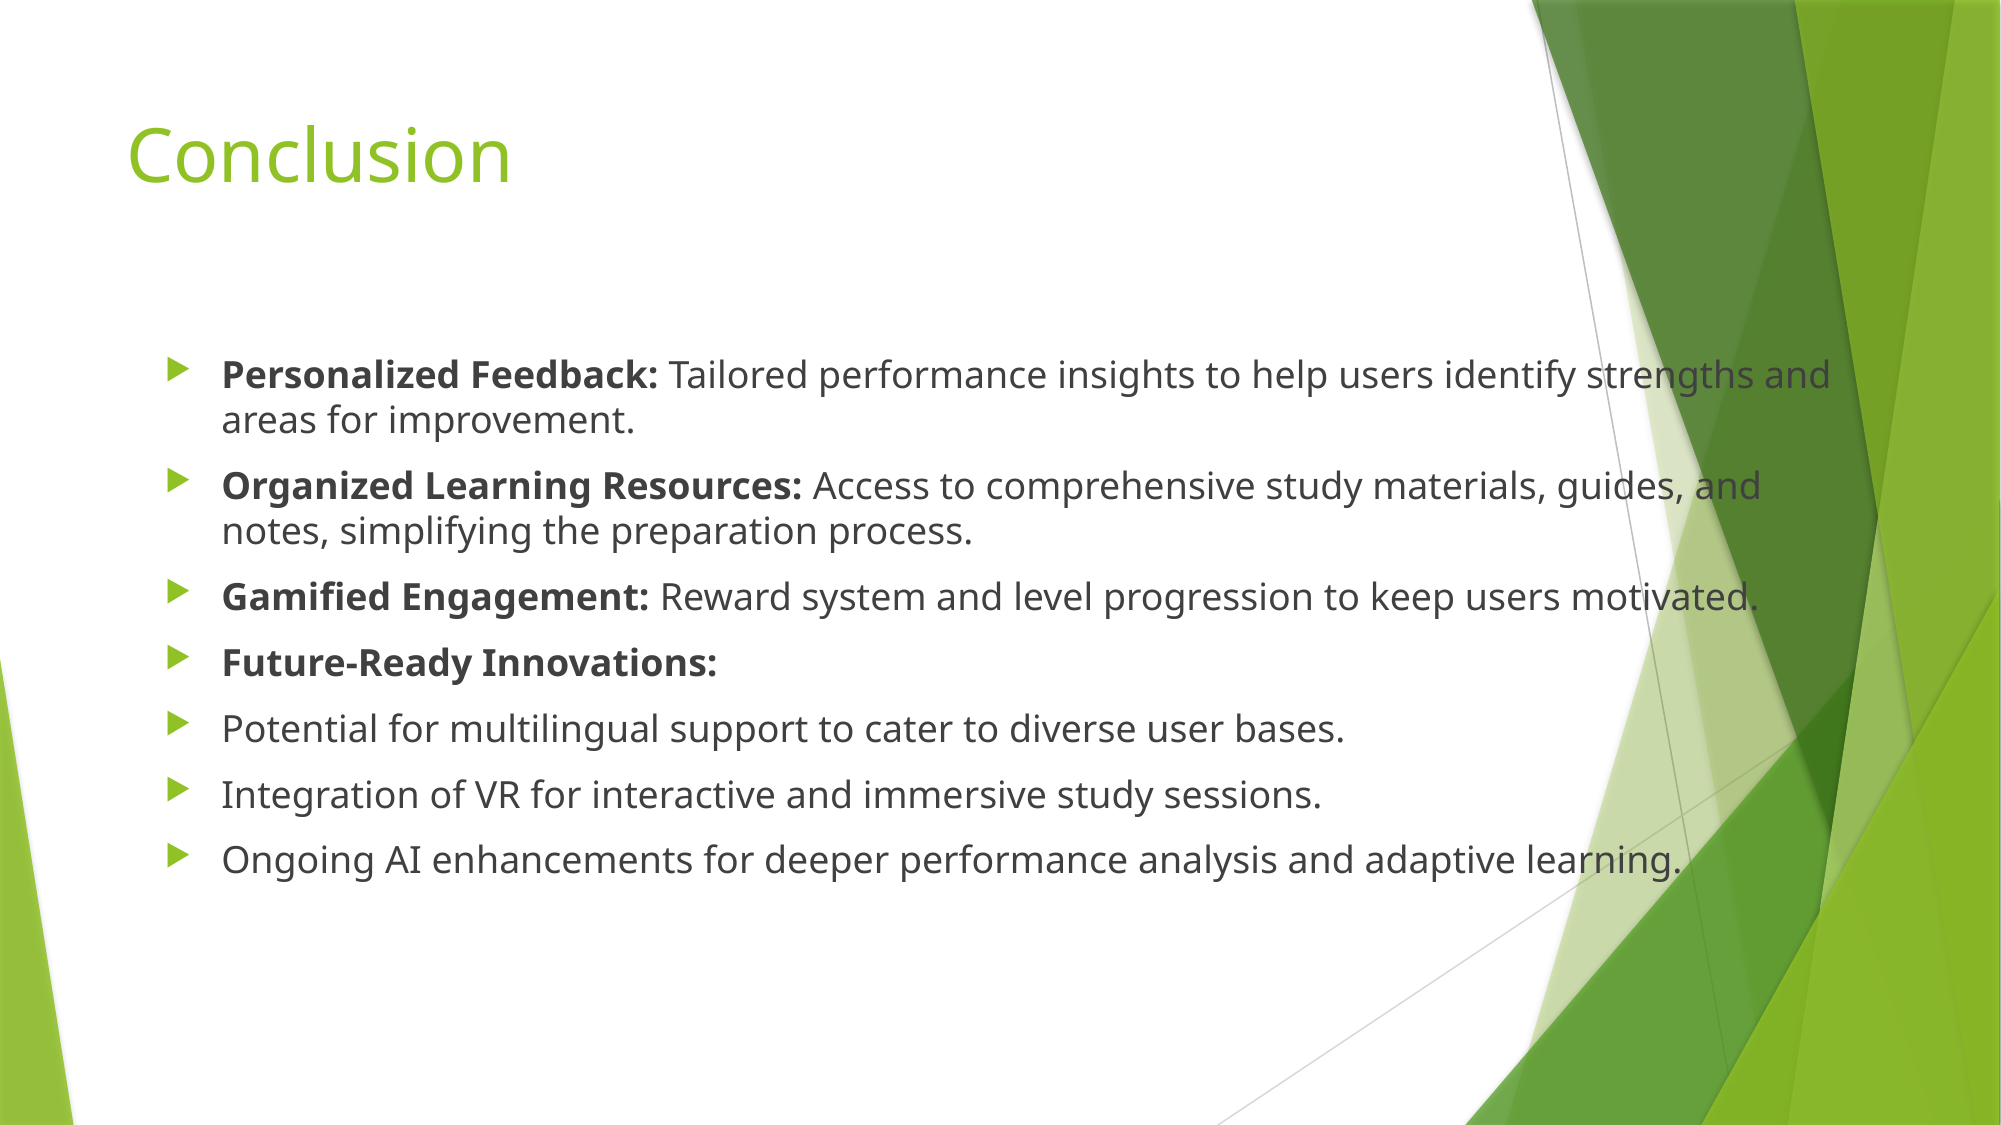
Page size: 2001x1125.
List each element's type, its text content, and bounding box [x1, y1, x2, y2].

list Personalized Feedback: Tailored performance insights to help users identify strengths and areas for improvement. Organized Learning Resources: Access to comprehensive study materials, guides, and notes, simplifying the preparation process. Gamified Engagement: Reward system and level progression to keep users motivated. Future-Ready Innovations: Potential for multilingual support to cater to diverse user bases. Integration of VR for interactive and immersive study sessions. Ongoing AI enhancements for deeper performance analysis and adaptive learning. [149, 343, 1849, 1106]
title Conclusion [111, 99, 1522, 317]
